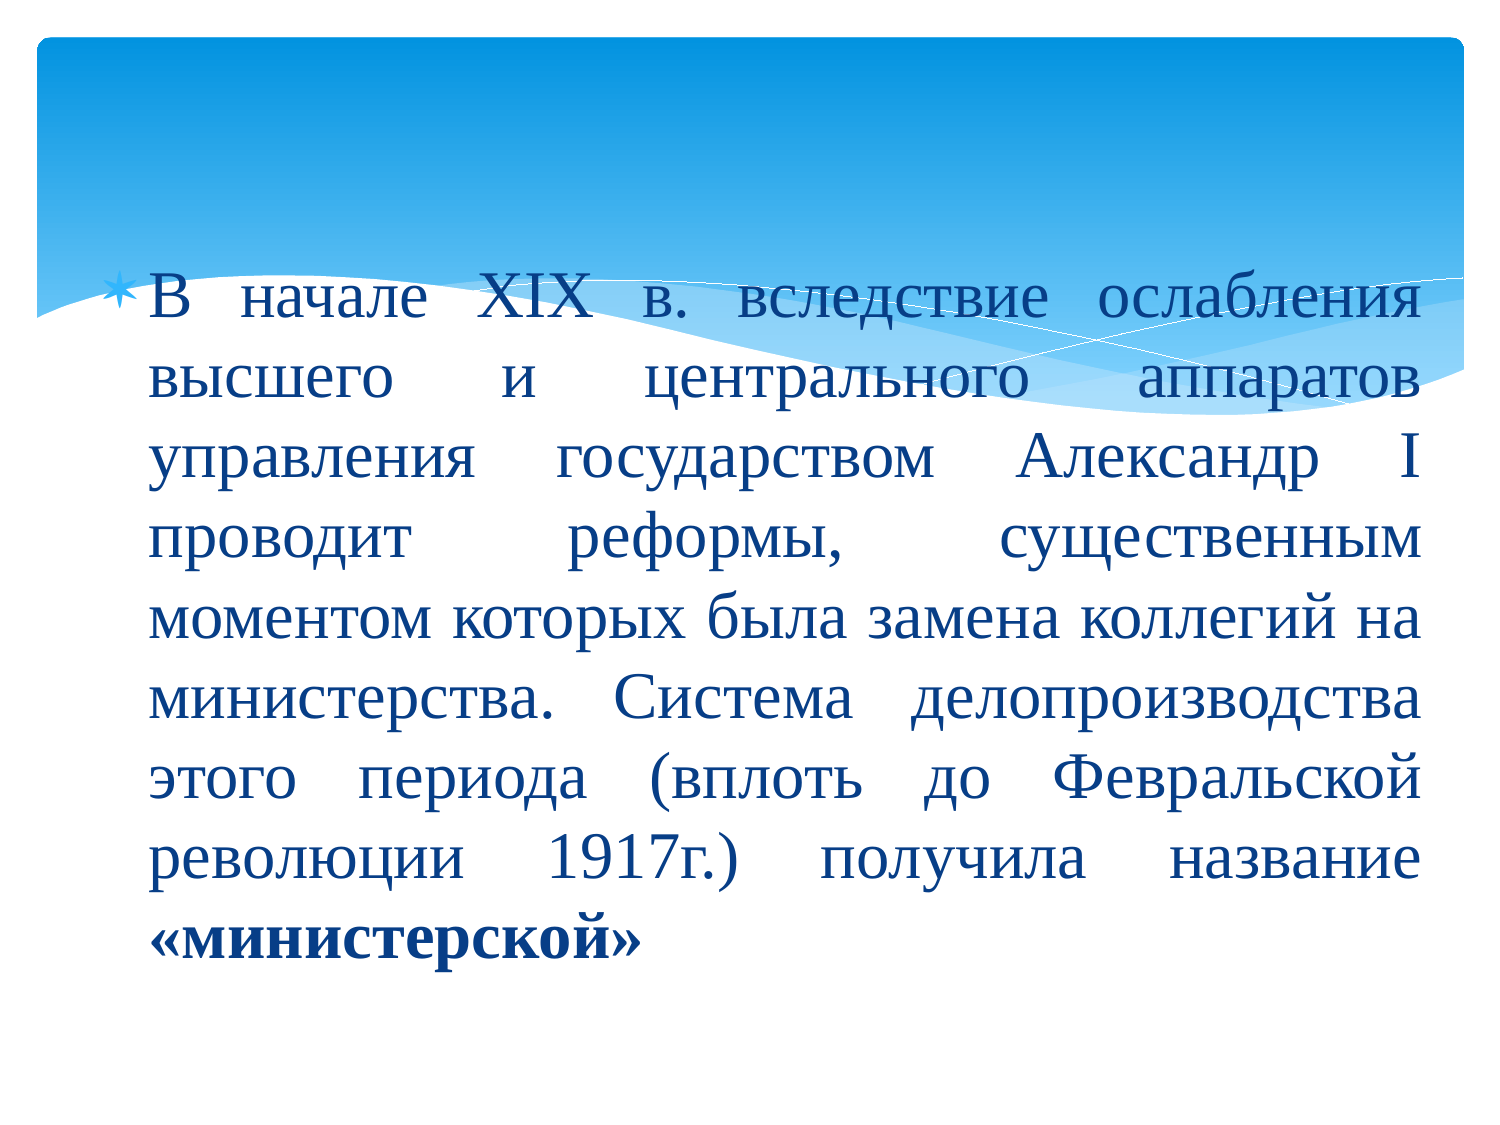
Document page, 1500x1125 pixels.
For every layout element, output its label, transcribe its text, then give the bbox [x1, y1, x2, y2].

list В начале XIX в. вследствие ослабления высшего и центрального аппаратов управления государством Александр I проводит реформы, существенным моментом которых была замена коллегий на министерства. Система делопроизводства этого периода (вплоть до Февральской революции 1917г.) получила название «министерской» [88, 243, 1439, 1059]
